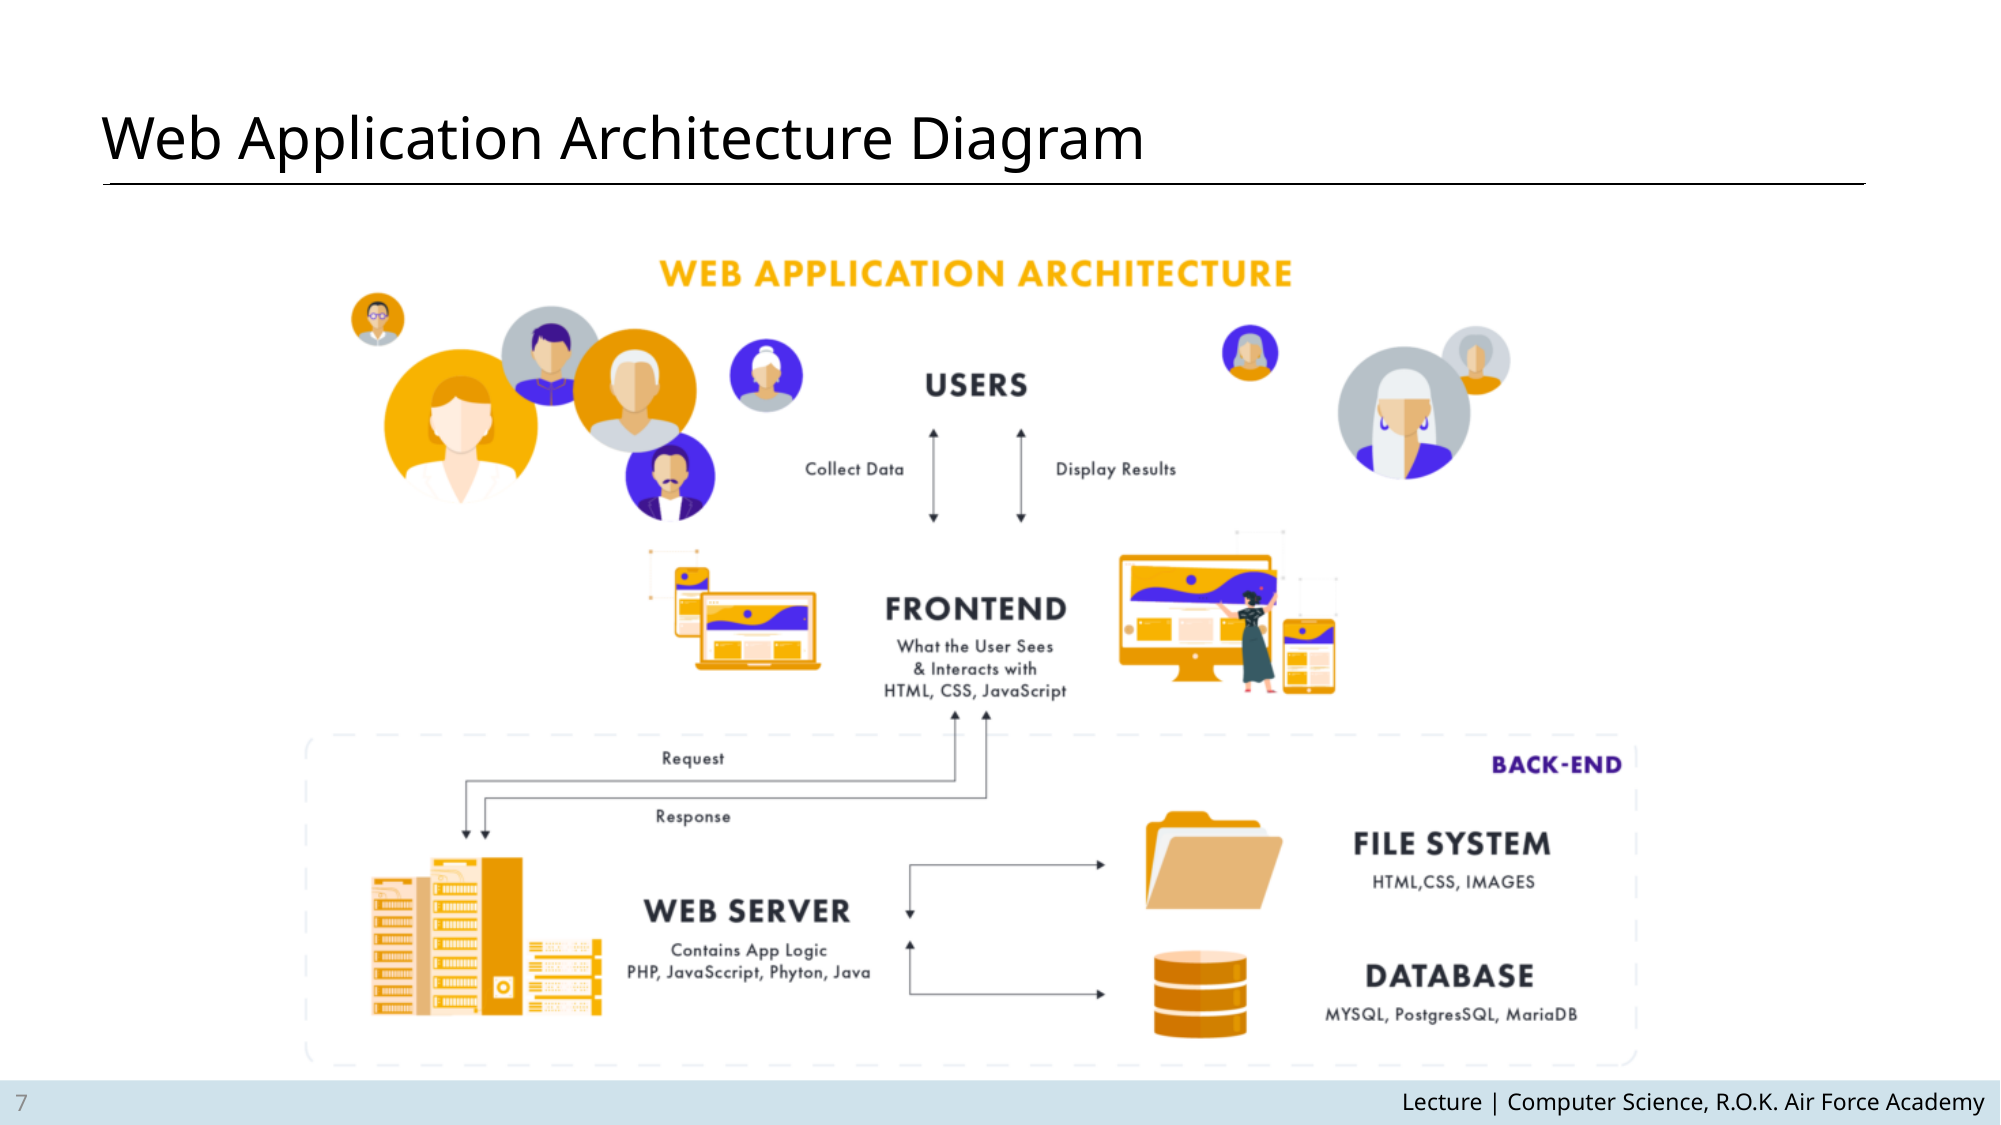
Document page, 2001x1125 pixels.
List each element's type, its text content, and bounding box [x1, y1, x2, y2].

slide_number 7 [0, 1086, 114, 1123]
list Web Application Architecture Diagram [90, 109, 1862, 172]
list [279, 209, 1673, 1078]
